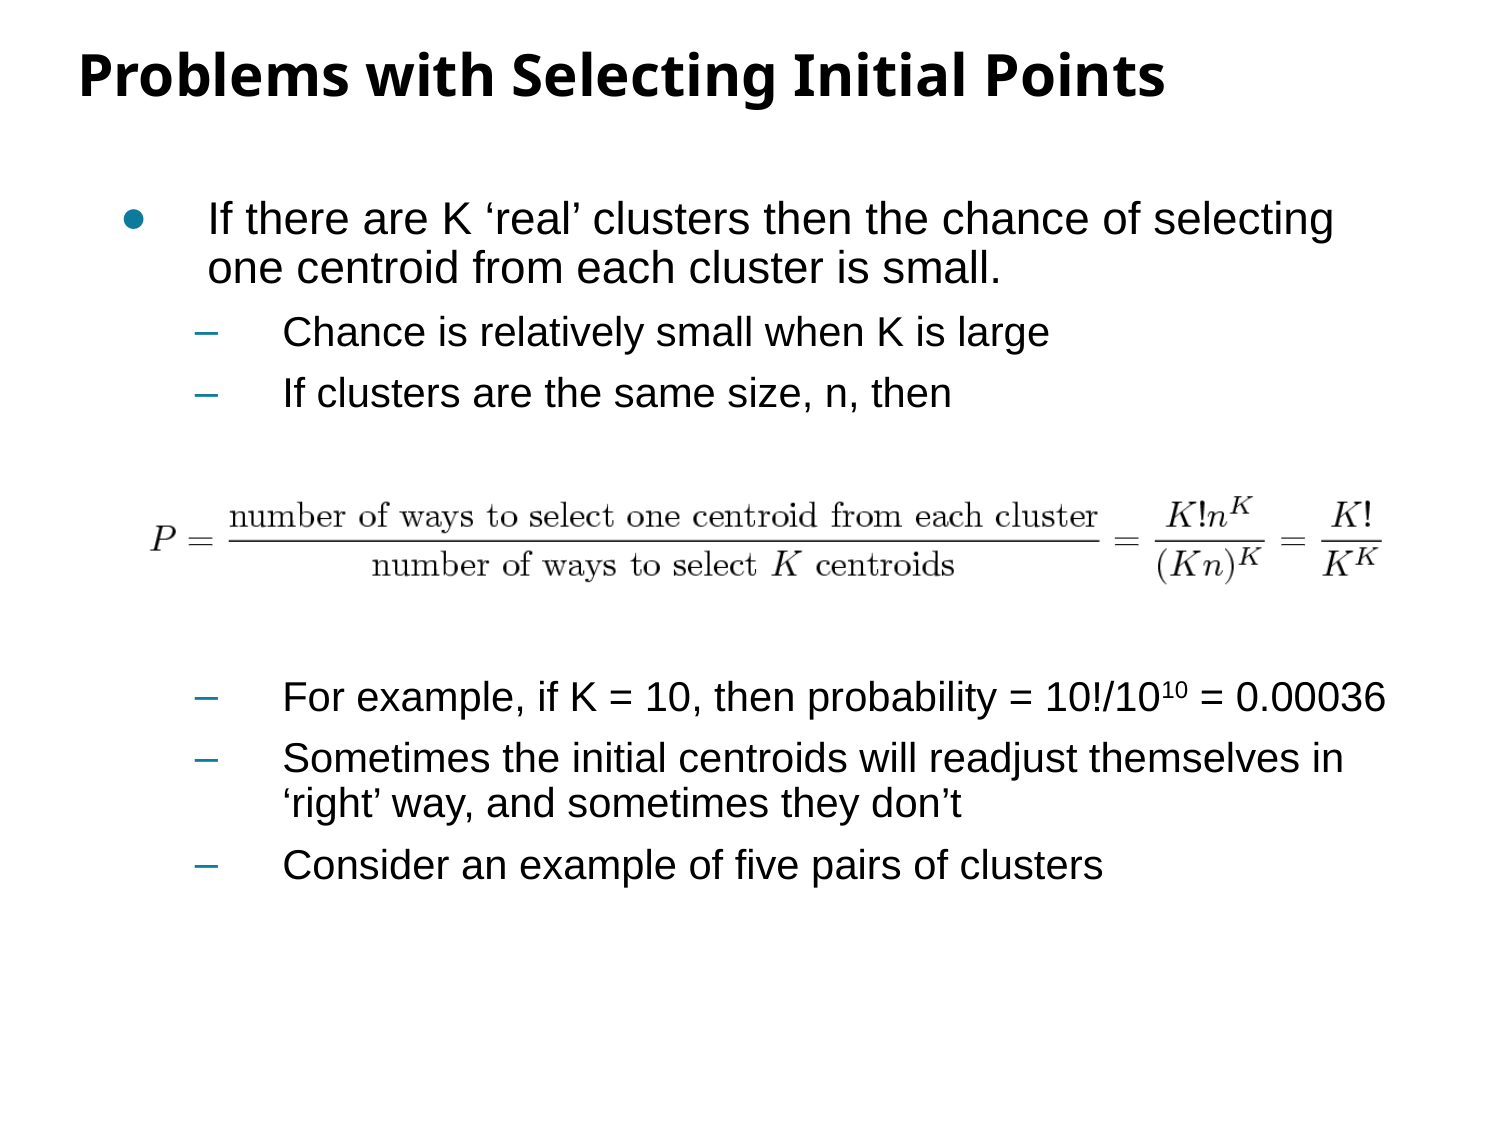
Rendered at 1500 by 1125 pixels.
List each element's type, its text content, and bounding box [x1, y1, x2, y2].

title Problems with Selecting Initial Points [62, 24, 1421, 116]
picture [124, 468, 1438, 606]
list If there are K ‘real’ clusters then the chance of selecting one centroid from each cluster is small. Chance is relatively small when K is large If clusters are the same size, n, then For example, if K = 10, then probability = 10!/1010 = 0.00036 Sometimes the initial centroids will readjust themselves in ‘right’ way, and sometimes they don’t Consider an example of five pairs of clusters [104, 187, 1418, 348]
